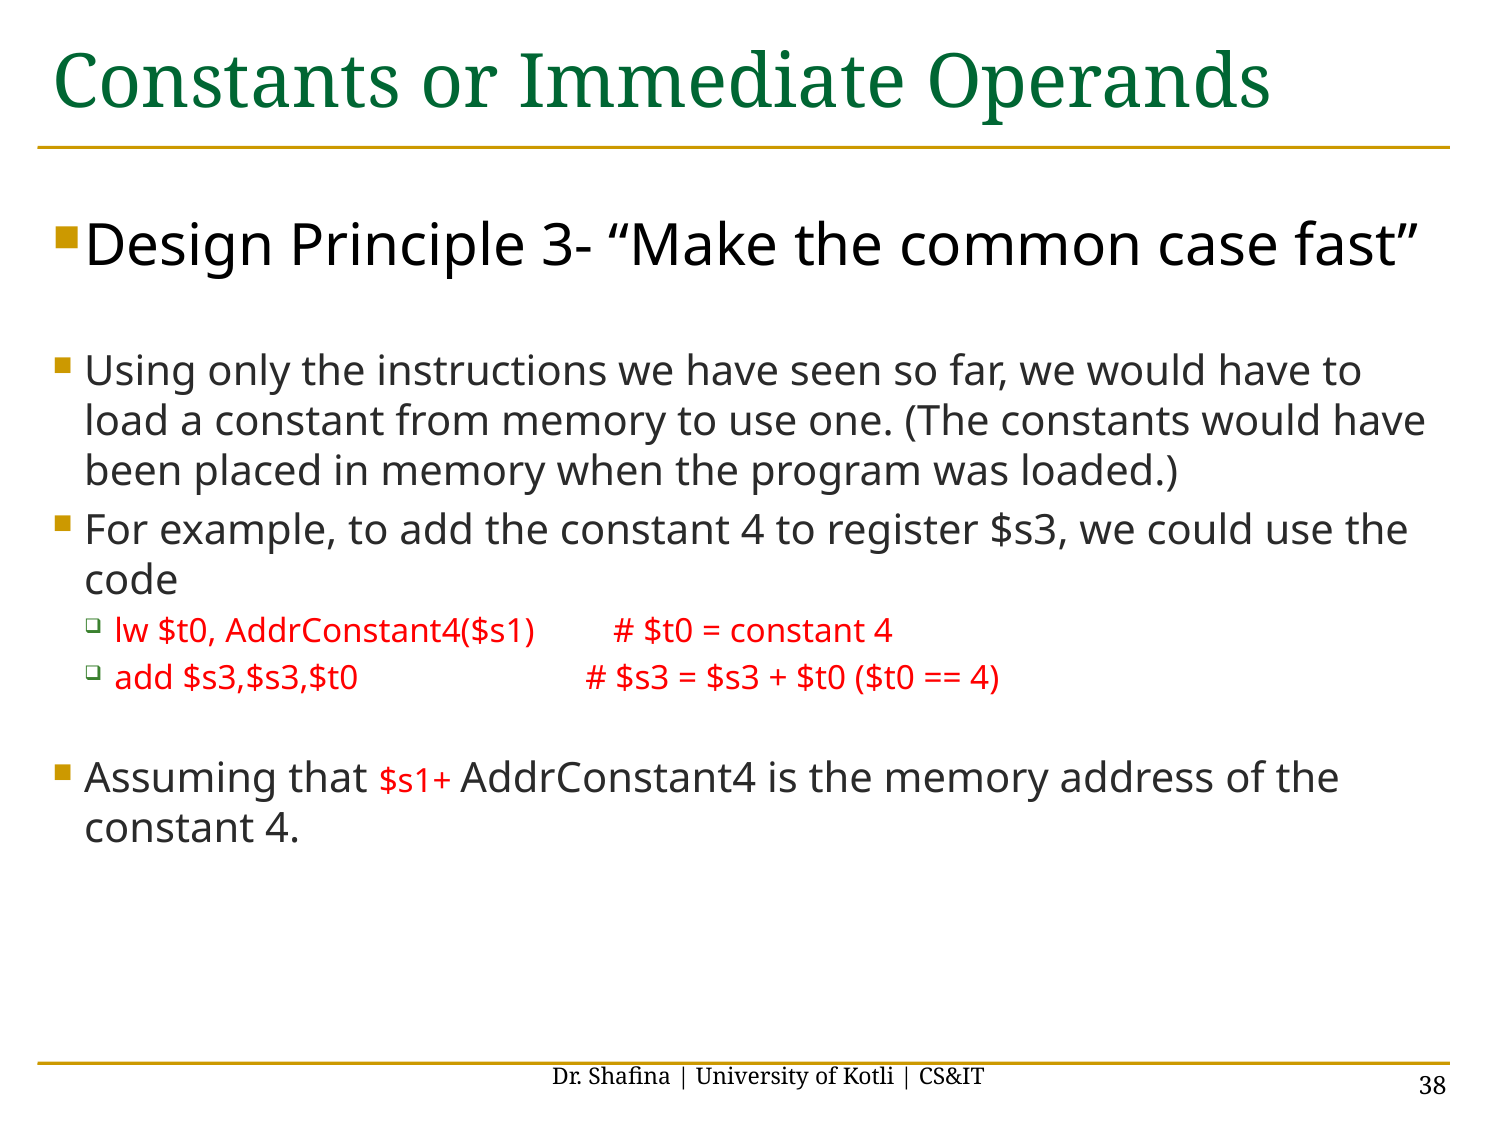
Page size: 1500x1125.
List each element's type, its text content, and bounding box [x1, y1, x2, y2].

slide_number 38 [1111, 1036, 1462, 1112]
footer Dr. Shafina | University of Kotli | CS&IT [512, 1024, 1026, 1101]
title Constants or Immediate Operands [37, 24, 1450, 200]
list Design Principle 3- “Make the common case fast” Using only the instructions we have seen so far, we would have to load a constant from memory to use one. (The constants would have been placed in memory when the program was loaded.) For example, to add the constant 4 to register $s3, we could use the code lw $t0, AddrConstant4($s1) # $t0 = constant 4 add $s3,$s3,$t0 # $s3 = $s3 + $t0 ($t0 == 4) Assuming that $s1+ AddrConstant4 is the memory address of the constant 4. [37, 200, 1450, 1007]
